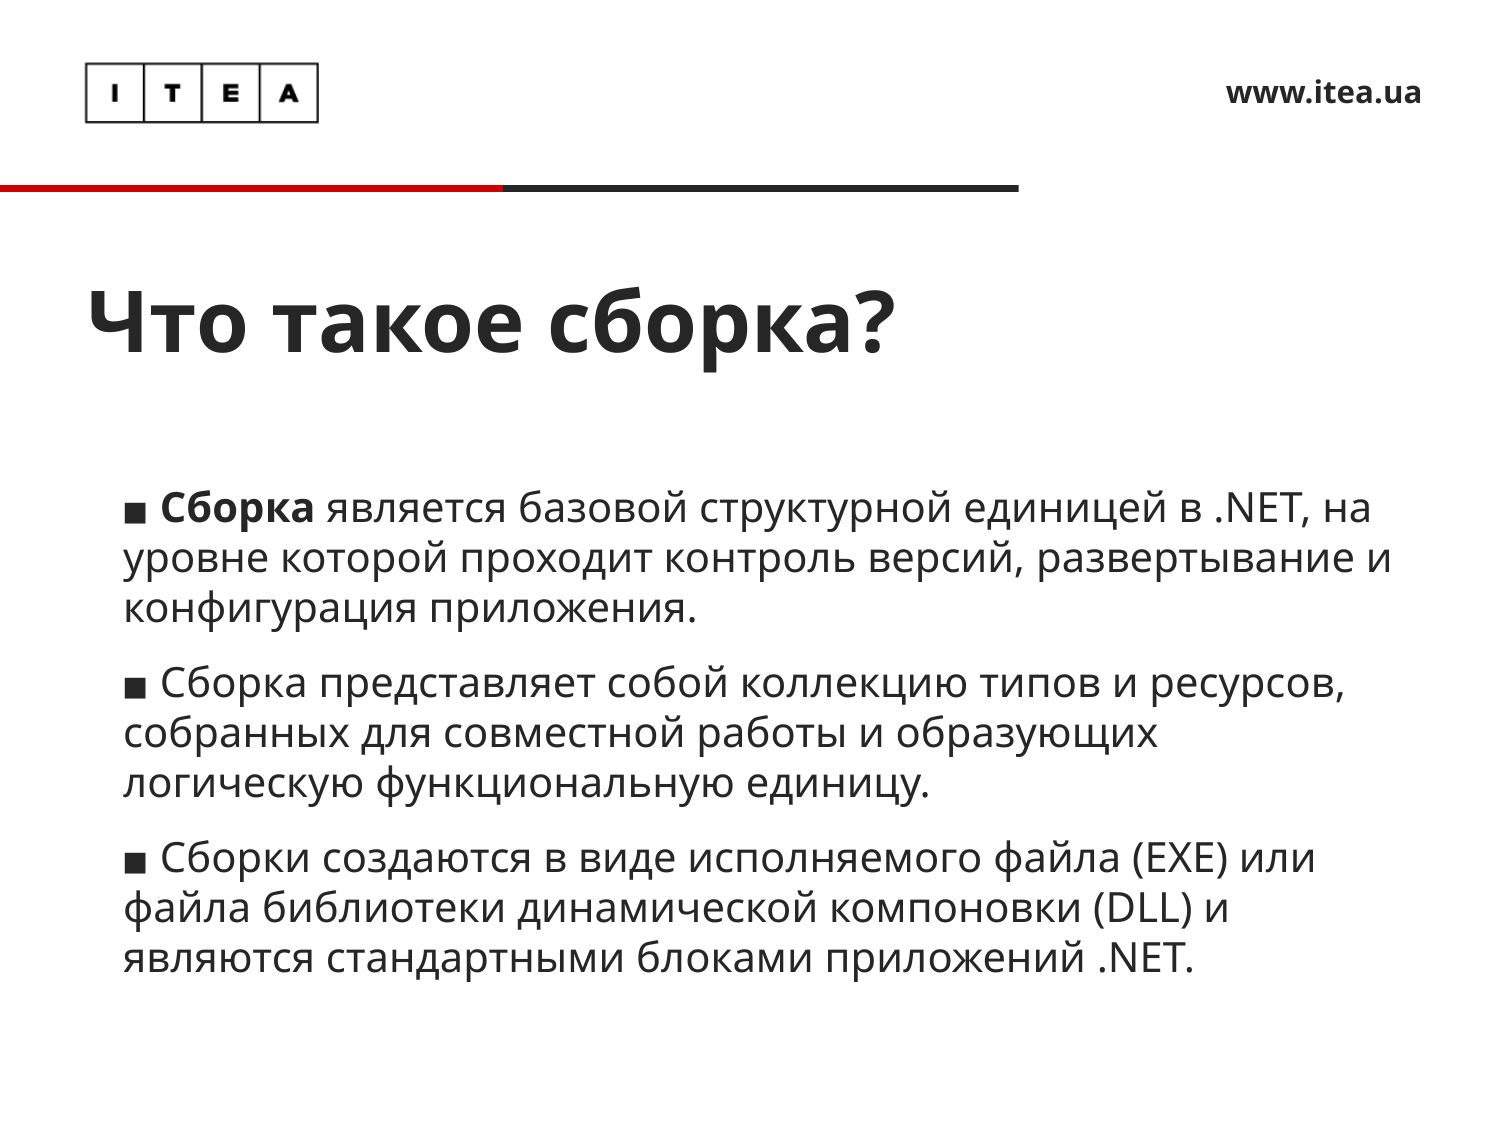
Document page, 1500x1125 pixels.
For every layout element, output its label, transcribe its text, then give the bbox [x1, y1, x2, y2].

text_box [0, 185, 503, 192]
picture [57, 49, 344, 133]
text_box [503, 185, 1019, 192]
text_box www.itea.ua [1172, 66, 1477, 115]
text_box Сборка является базовой структурной единицей в .NET, на уровне которой проходит контроль версий, развертывание и конфигурация приложения. Сборка представляет собой коллекцию типов и ресурсов, собранных для совместной работы и образующих логическую функциональную единицу. Сборки создаются в виде исполняемого файла (EXE) или файла библиотеки динамической компоновки (DLL) и являются стандартными блоками приложений .NET. [72, 418, 1415, 1044]
title Что такое сборка? [72, 224, 1423, 413]
